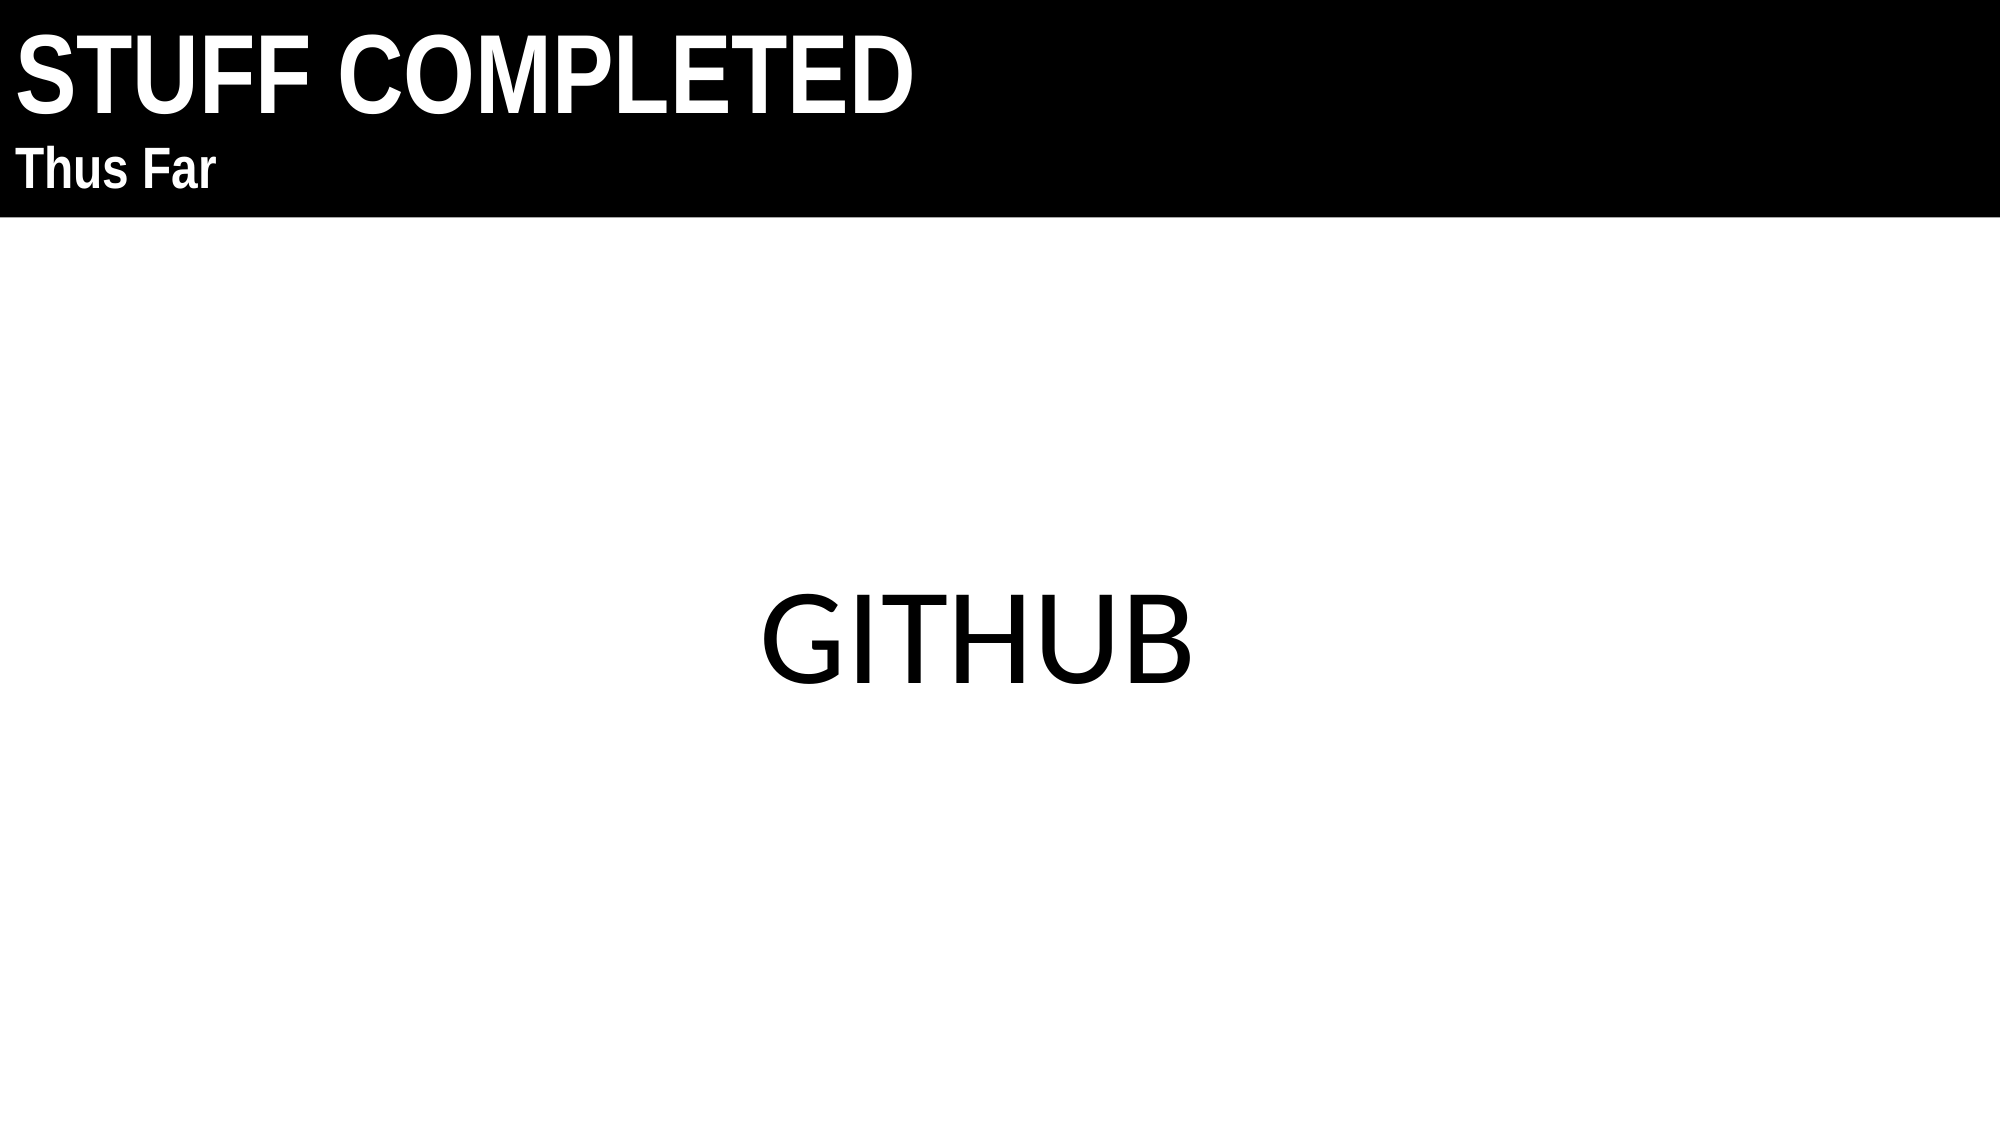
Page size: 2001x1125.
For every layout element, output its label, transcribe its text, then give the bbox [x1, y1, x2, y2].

title STUFF COMPLETED Thus Far [0, 0, 2000, 218]
text_box GITHUB [460, 538, 1497, 719]
